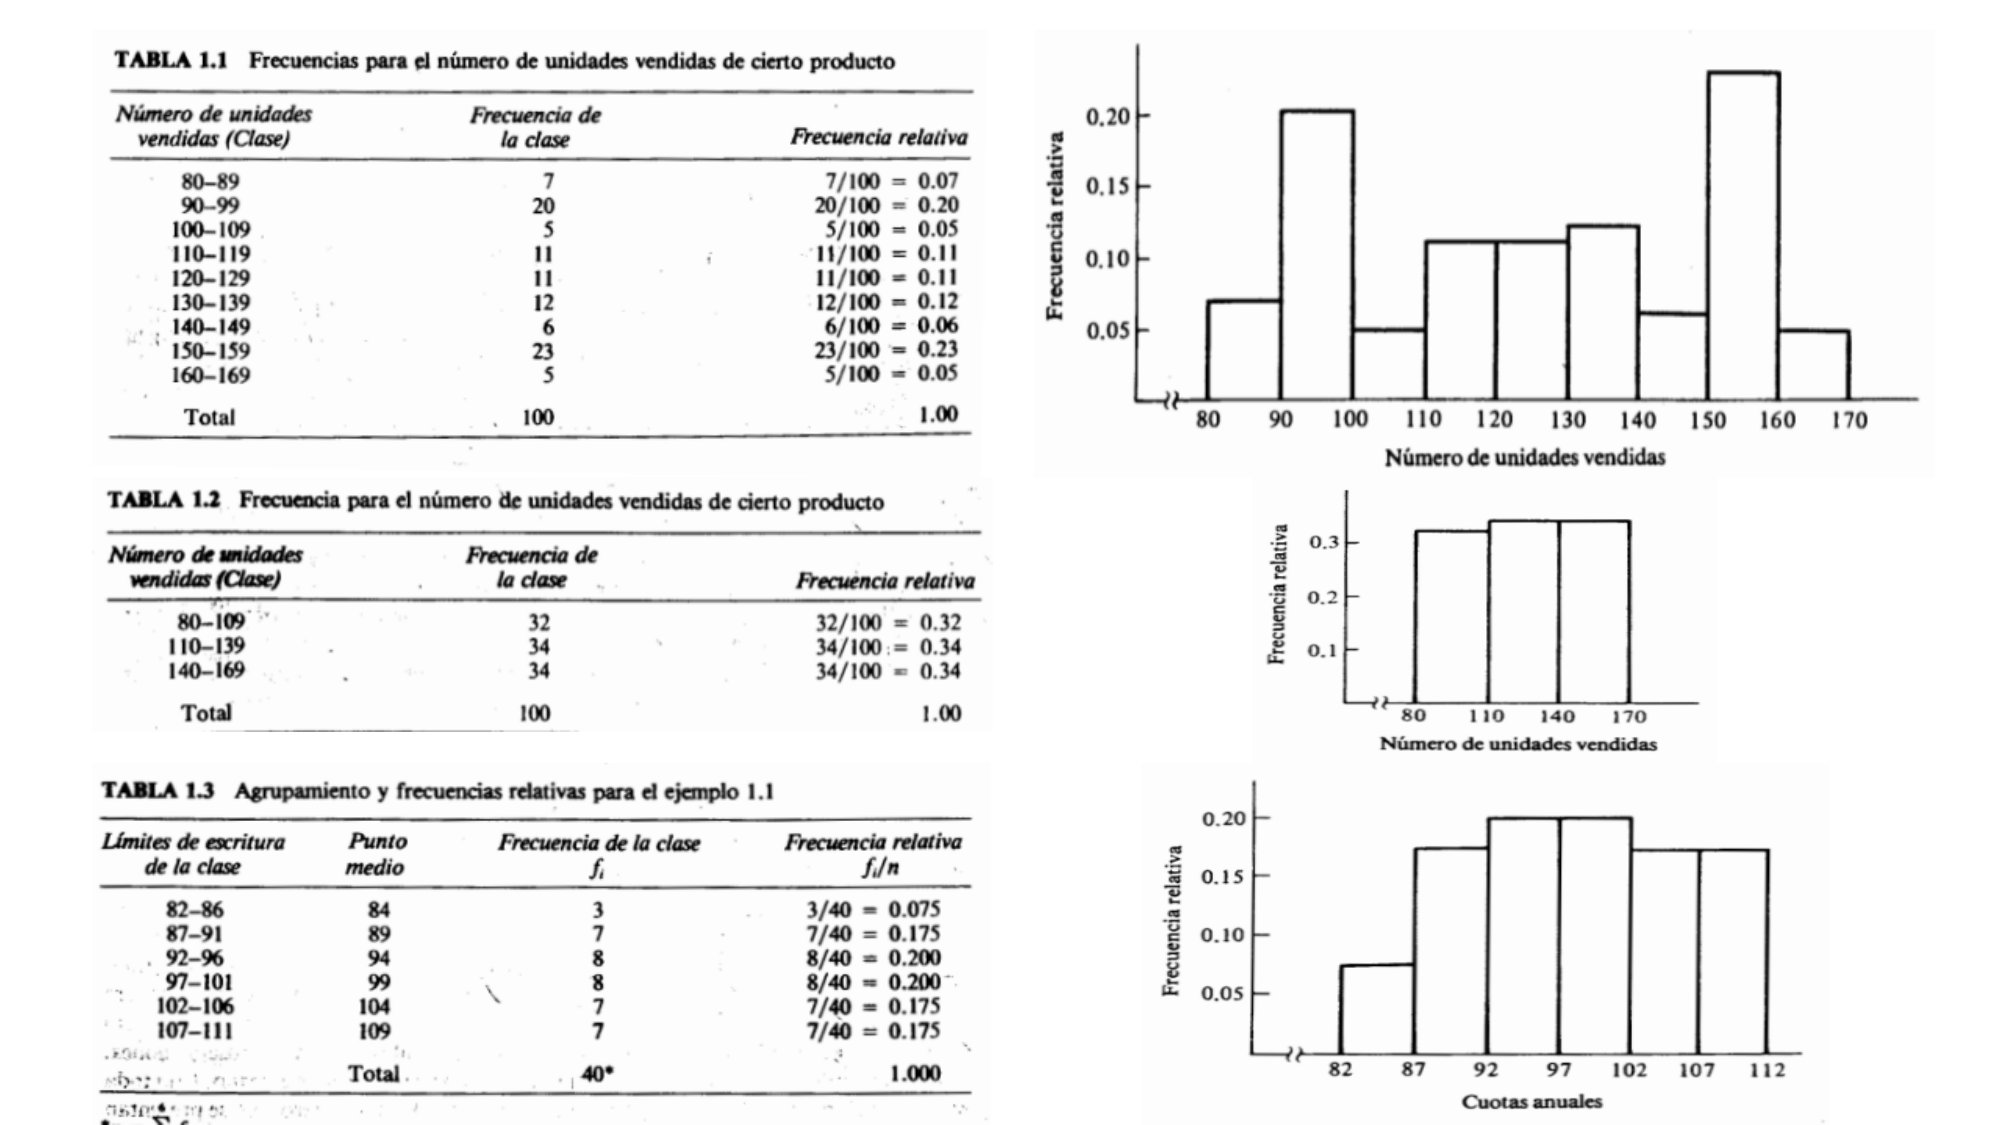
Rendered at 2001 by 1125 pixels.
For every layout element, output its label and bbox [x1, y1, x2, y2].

picture [92, 763, 991, 1125]
picture [92, 29, 1000, 732]
picture [1034, 29, 1935, 1125]
